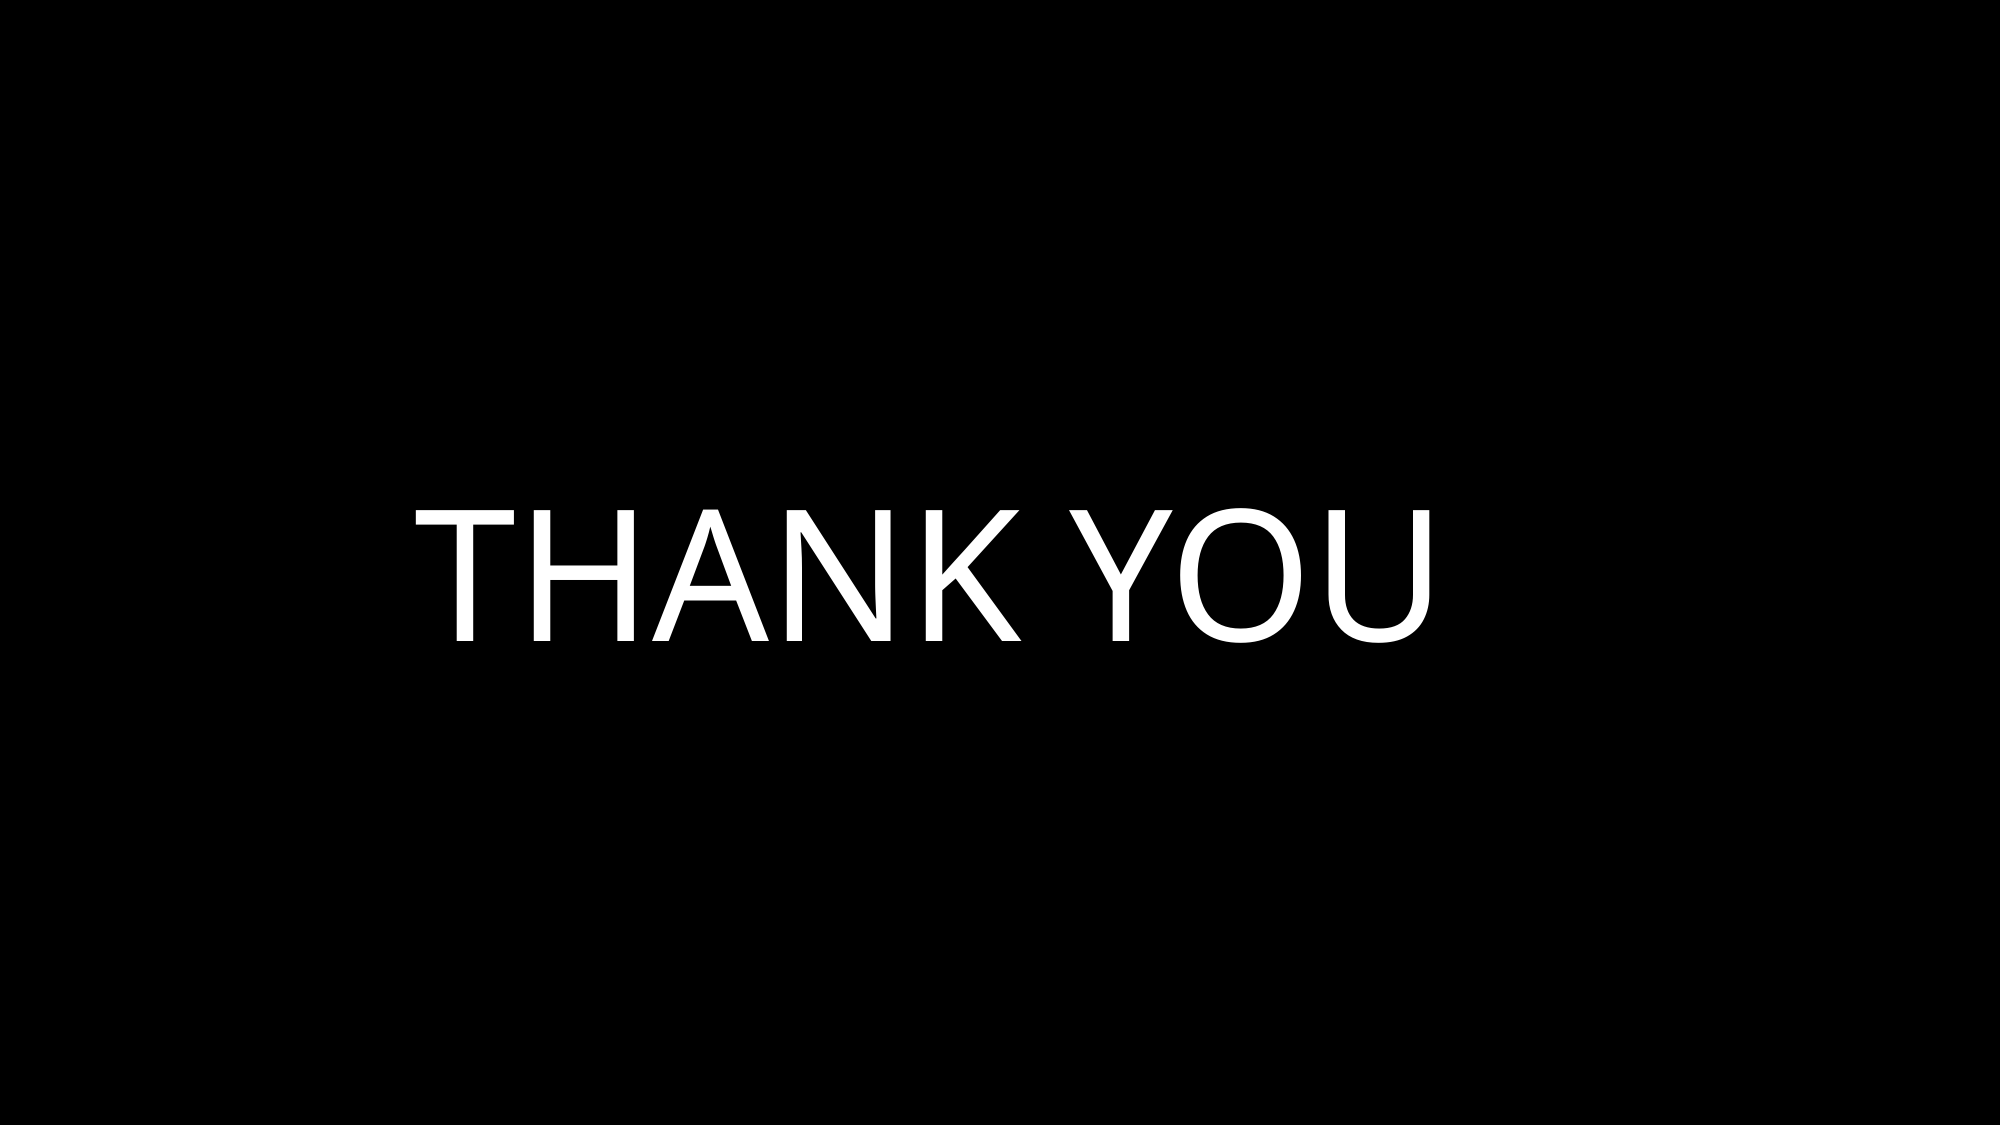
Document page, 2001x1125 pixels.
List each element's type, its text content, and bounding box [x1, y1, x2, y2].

title THANK YOU [399, 473, 2000, 691]
